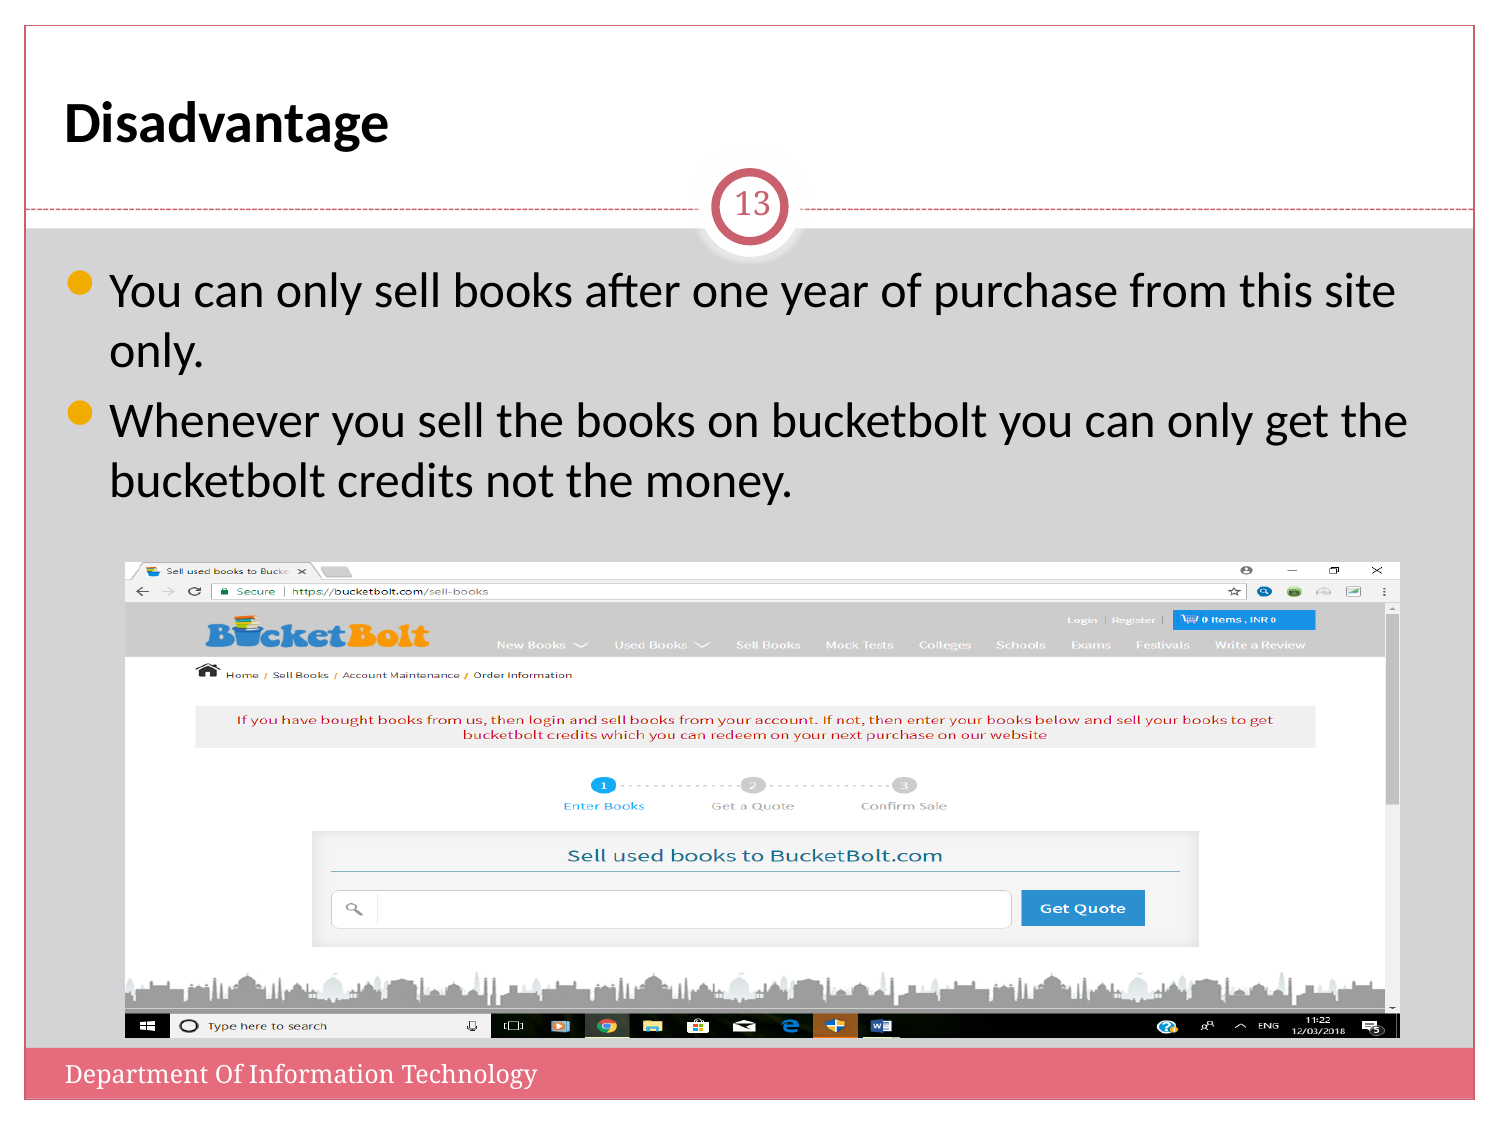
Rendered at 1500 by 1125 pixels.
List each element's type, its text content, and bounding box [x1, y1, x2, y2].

footer Department Of Information Technology [50, 1051, 638, 1112]
title Disadvantage [49, 37, 1450, 162]
picture [124, 562, 1401, 1038]
list You can only sell books after one year of purchase from this site only. Whenever you sell the books on bucketbolt you can only get the bucketbolt credits not the money. [49, 250, 1445, 1001]
slide_number 13 [715, 168, 791, 241]
